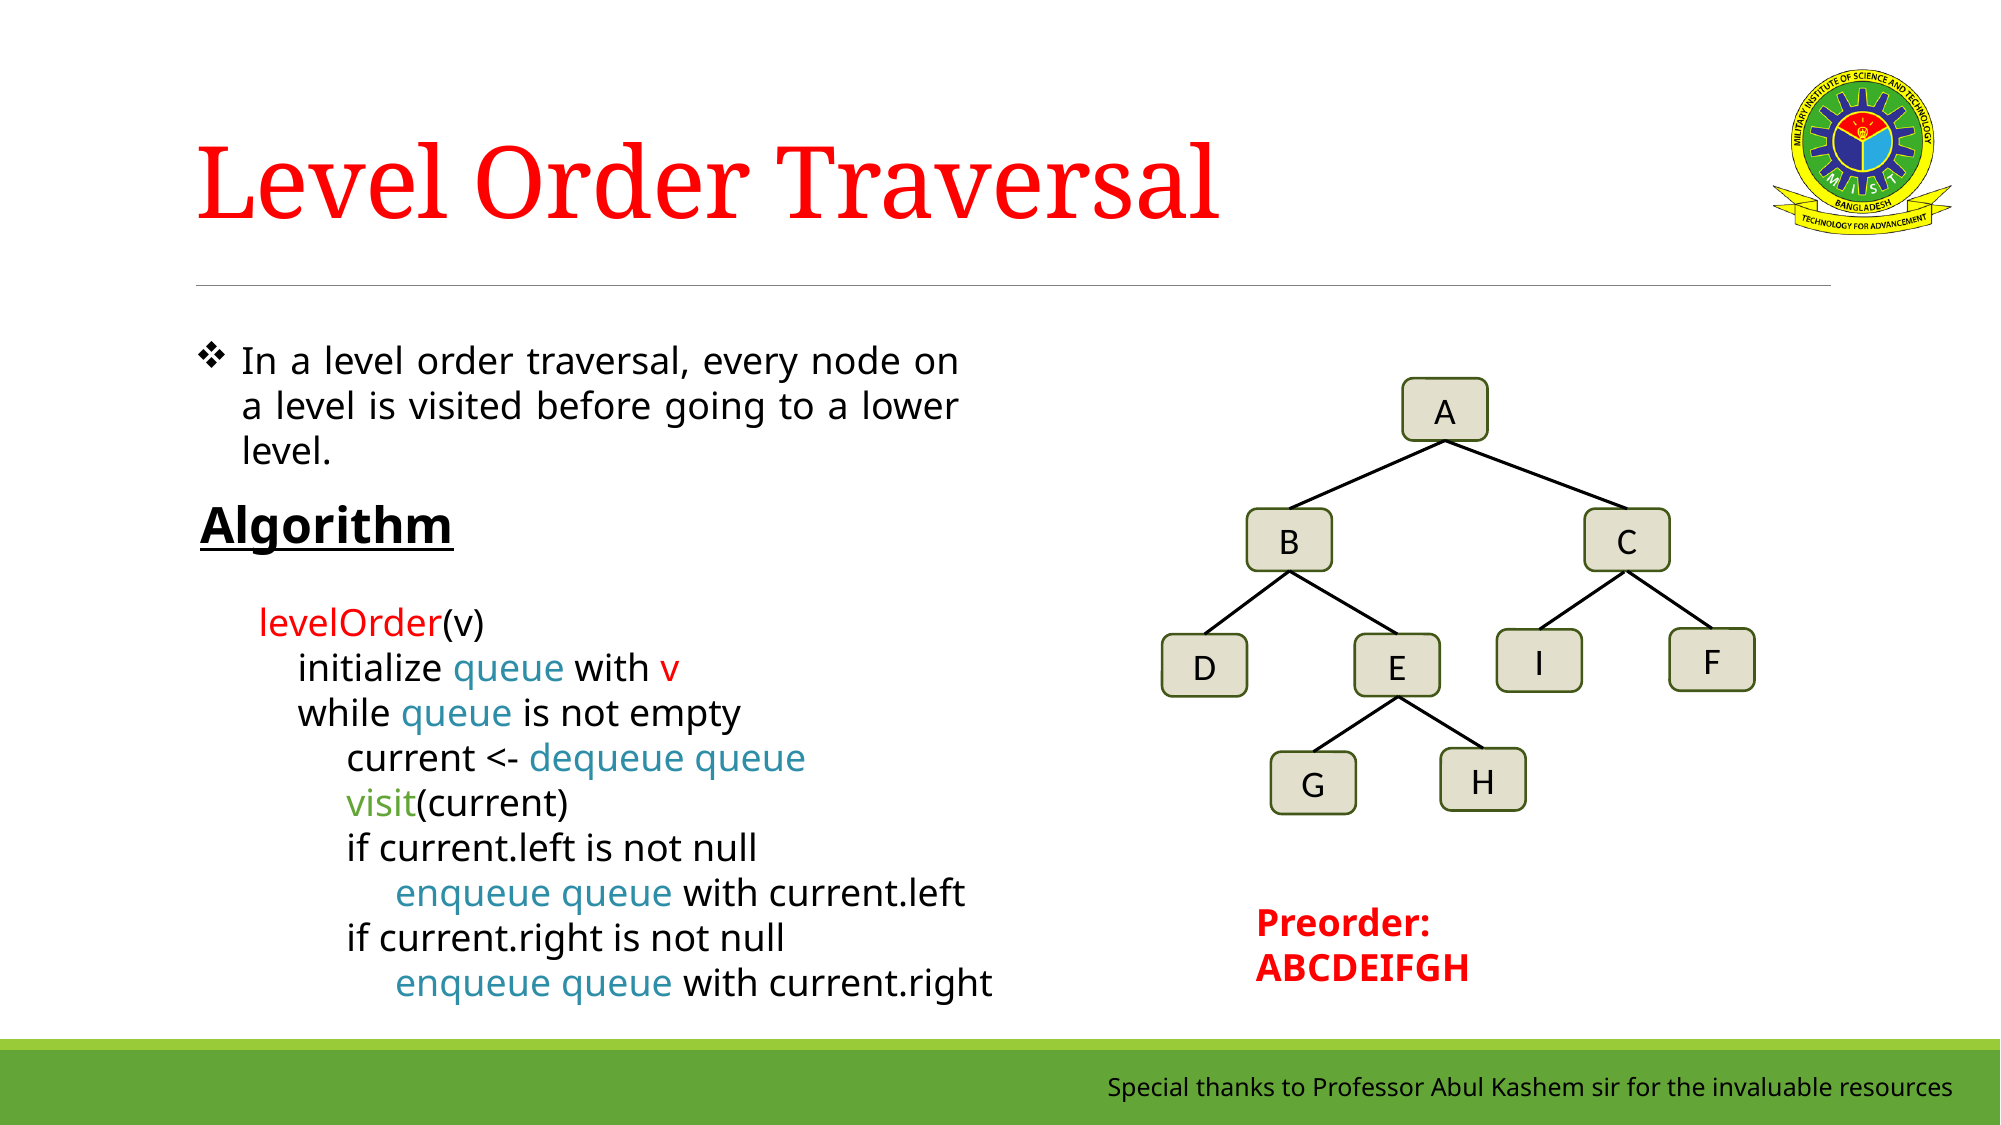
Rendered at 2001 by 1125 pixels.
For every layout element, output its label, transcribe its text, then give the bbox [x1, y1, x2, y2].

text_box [1444, 440, 1628, 510]
text_box Algorithm levelOrder(v) initialize queue with v while queue is not empty current <- dequeue queue visit(current) if current.left is not null enqueue queue with current.left if current.right is not null enqueue queue with current.right [185, 486, 1089, 1012]
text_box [1312, 695, 1399, 753]
text_box In a level order traversal, every node on a level is visited before going to a lower level. [179, 329, 975, 480]
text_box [1288, 570, 1398, 635]
text_box Special thanks to Professor Abul Kashem sir for the invaluable resources [1092, 1064, 1970, 1109]
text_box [1538, 571, 1625, 630]
text_box E [1353, 632, 1442, 693]
text_box G [1269, 750, 1358, 816]
text_box Preorder: ABCDEIFGH [1241, 891, 1639, 997]
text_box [1288, 440, 1443, 510]
picture [1830, 66, 1953, 238]
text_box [1405, 695, 1484, 749]
title Level Order Traversal [180, 8, 1830, 247]
text_box B [1245, 507, 1334, 567]
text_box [1204, 570, 1288, 635]
text_box A [1401, 376, 1489, 437]
text_box F [1668, 627, 1756, 693]
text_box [1629, 570, 1713, 629]
text_box H [1439, 746, 1527, 812]
text_box I [1495, 627, 1584, 693]
text_box D [1160, 632, 1249, 698]
text_box C [1583, 507, 1671, 568]
